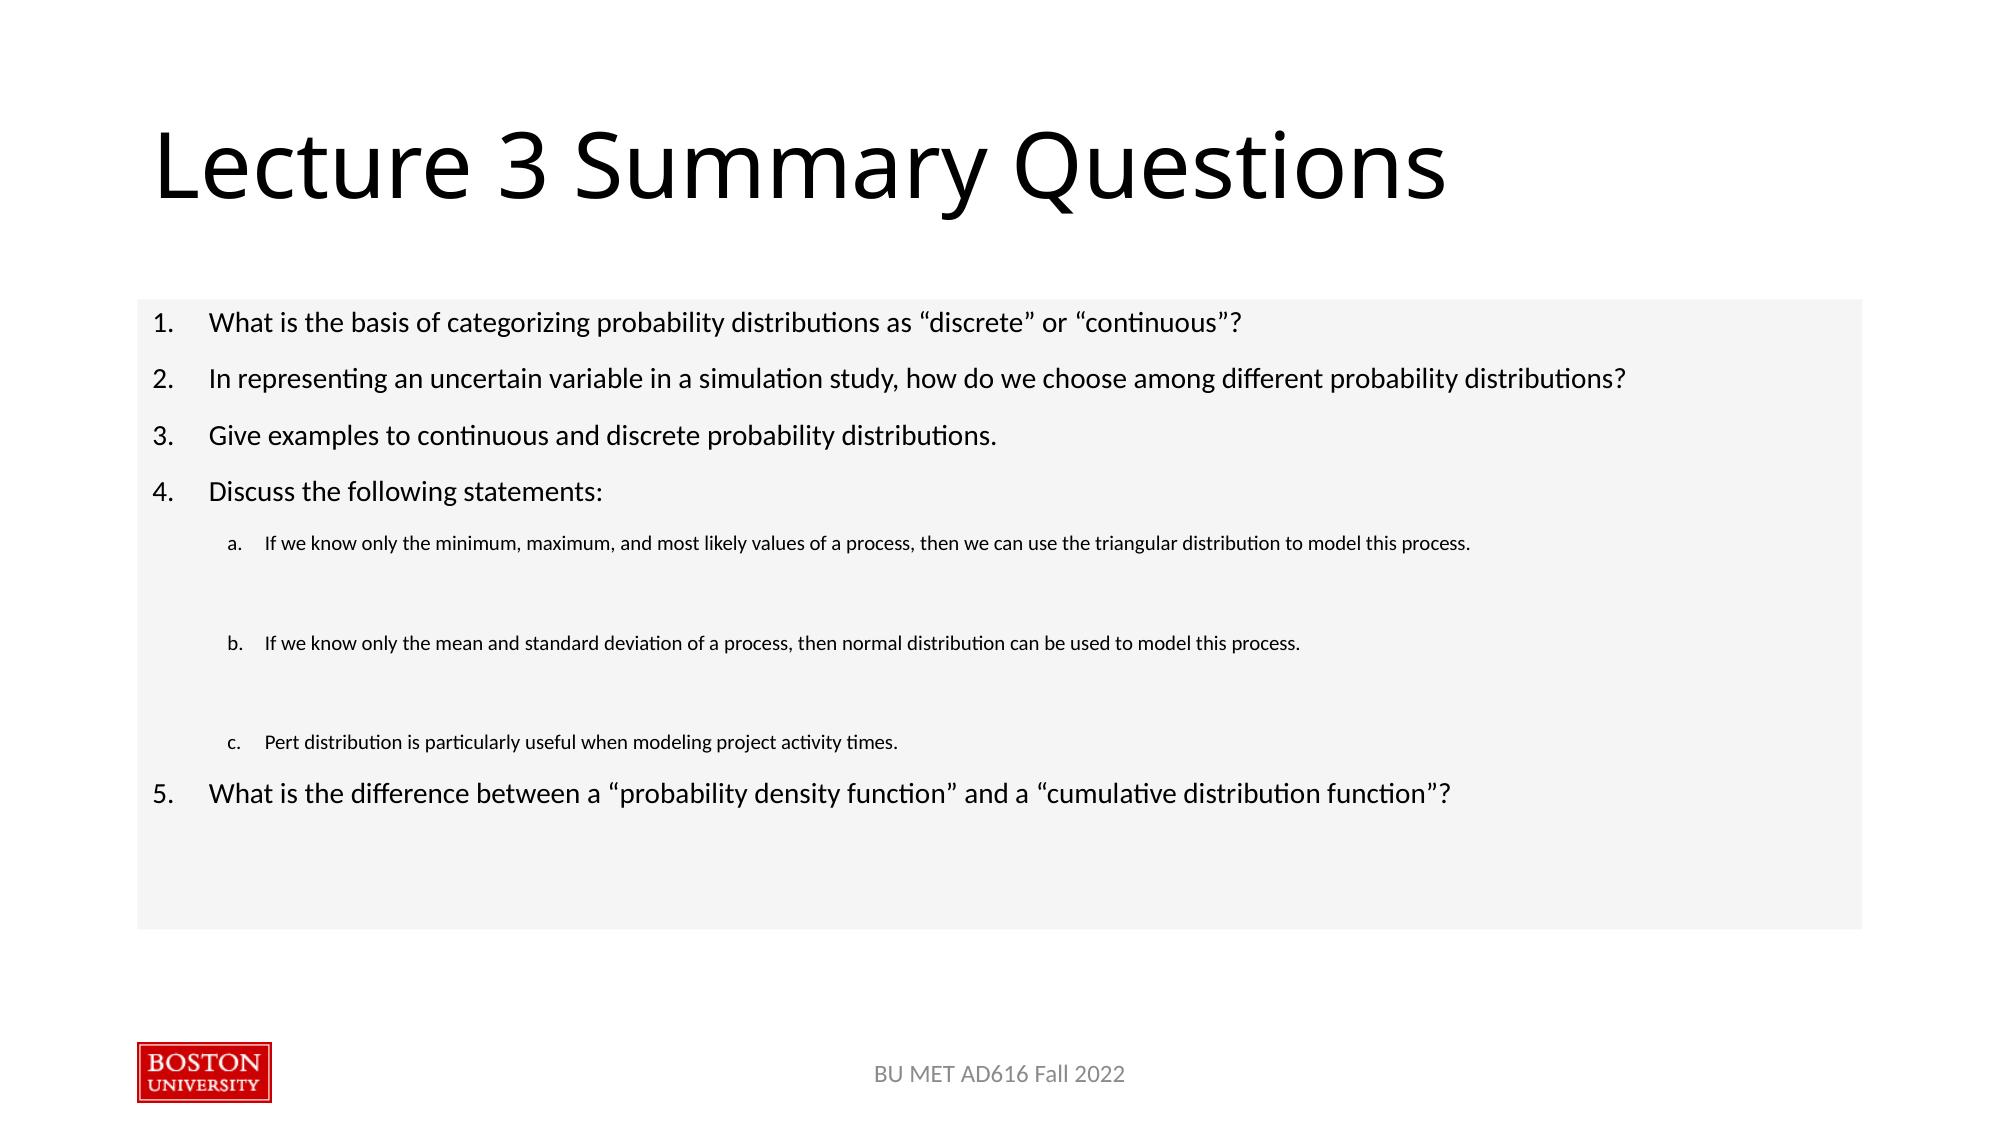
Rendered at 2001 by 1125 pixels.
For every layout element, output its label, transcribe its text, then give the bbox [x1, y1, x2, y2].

picture [137, 1042, 272, 1103]
title Lecture 3 Summary Questions [137, 59, 1863, 278]
list What is the basis of categorizing probability distributions as “discrete” or “continuous”? In representing an uncertain variable in a simulation study, how do we choose among different probability distributions? Give examples to continuous and discrete probability distributions. Discuss the following statements: If we know only the minimum, maximum, and most likely values of a process, then we can use the triangular distribution to model this process. If we know only the mean and standard deviation of a process, then normal distribution can be used to model this process. Pert distribution is particularly useful when modeling project activity times. What is the difference between a “probability density function” and a “cumulative distribution function”? [137, 299, 1863, 930]
footer BU MET AD616 Fall 2022 [662, 1042, 1338, 1103]
